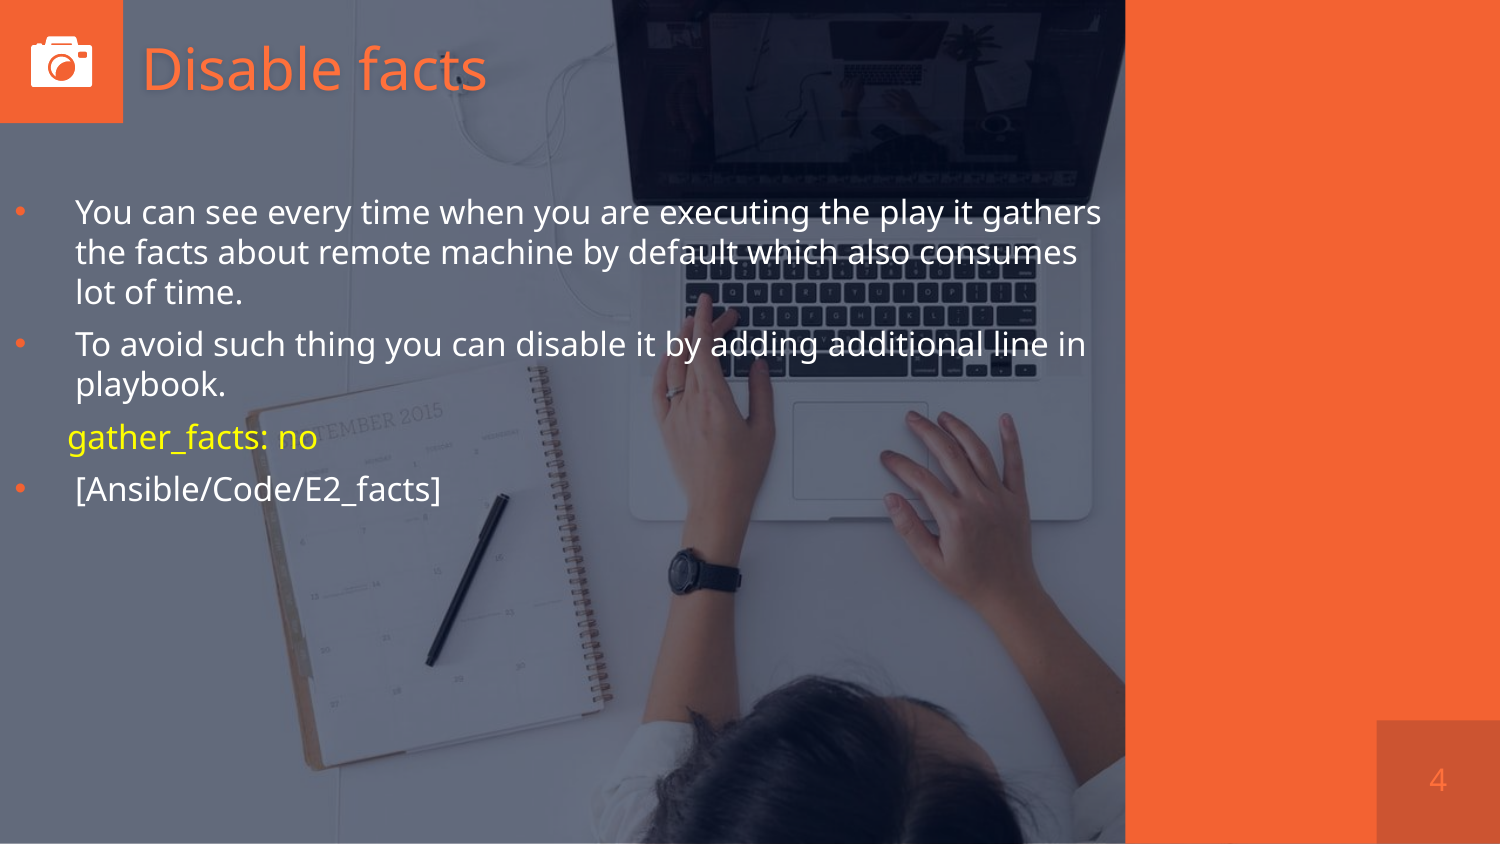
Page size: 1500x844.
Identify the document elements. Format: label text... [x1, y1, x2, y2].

list You can see every time when you are executing the play it gathers the facts about remote machine by default which also consumes lot of time. To avoid such thing you can disable it by adding additional line in playbook. gather_facts: no [Ansible/Code/E2_facts] [0, 138, 1117, 829]
slide_number 4 [1376, 720, 1500, 844]
title Disable facts [141, 20, 1086, 103]
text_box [30, 35, 93, 88]
